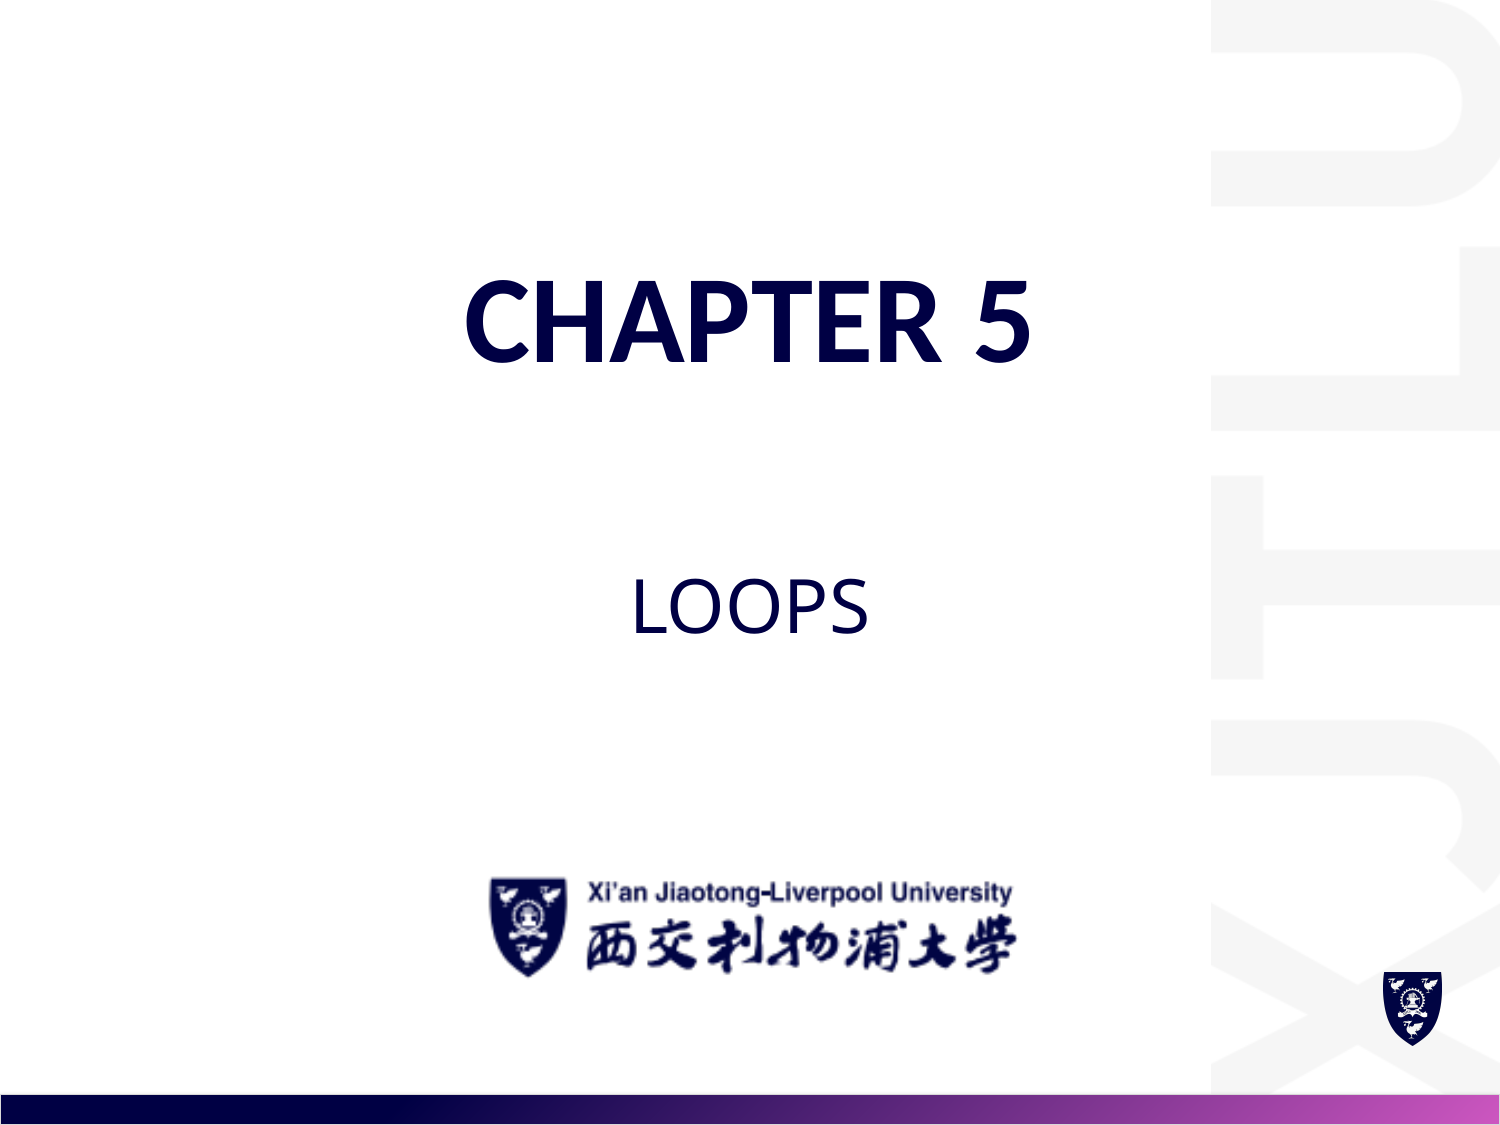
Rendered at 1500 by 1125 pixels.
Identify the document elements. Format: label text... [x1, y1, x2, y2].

title Chapter 5 [112, 120, 1388, 504]
subtitle Loops [225, 550, 1275, 788]
picture [474, 865, 1026, 985]
picture [1383, 972, 1442, 1046]
